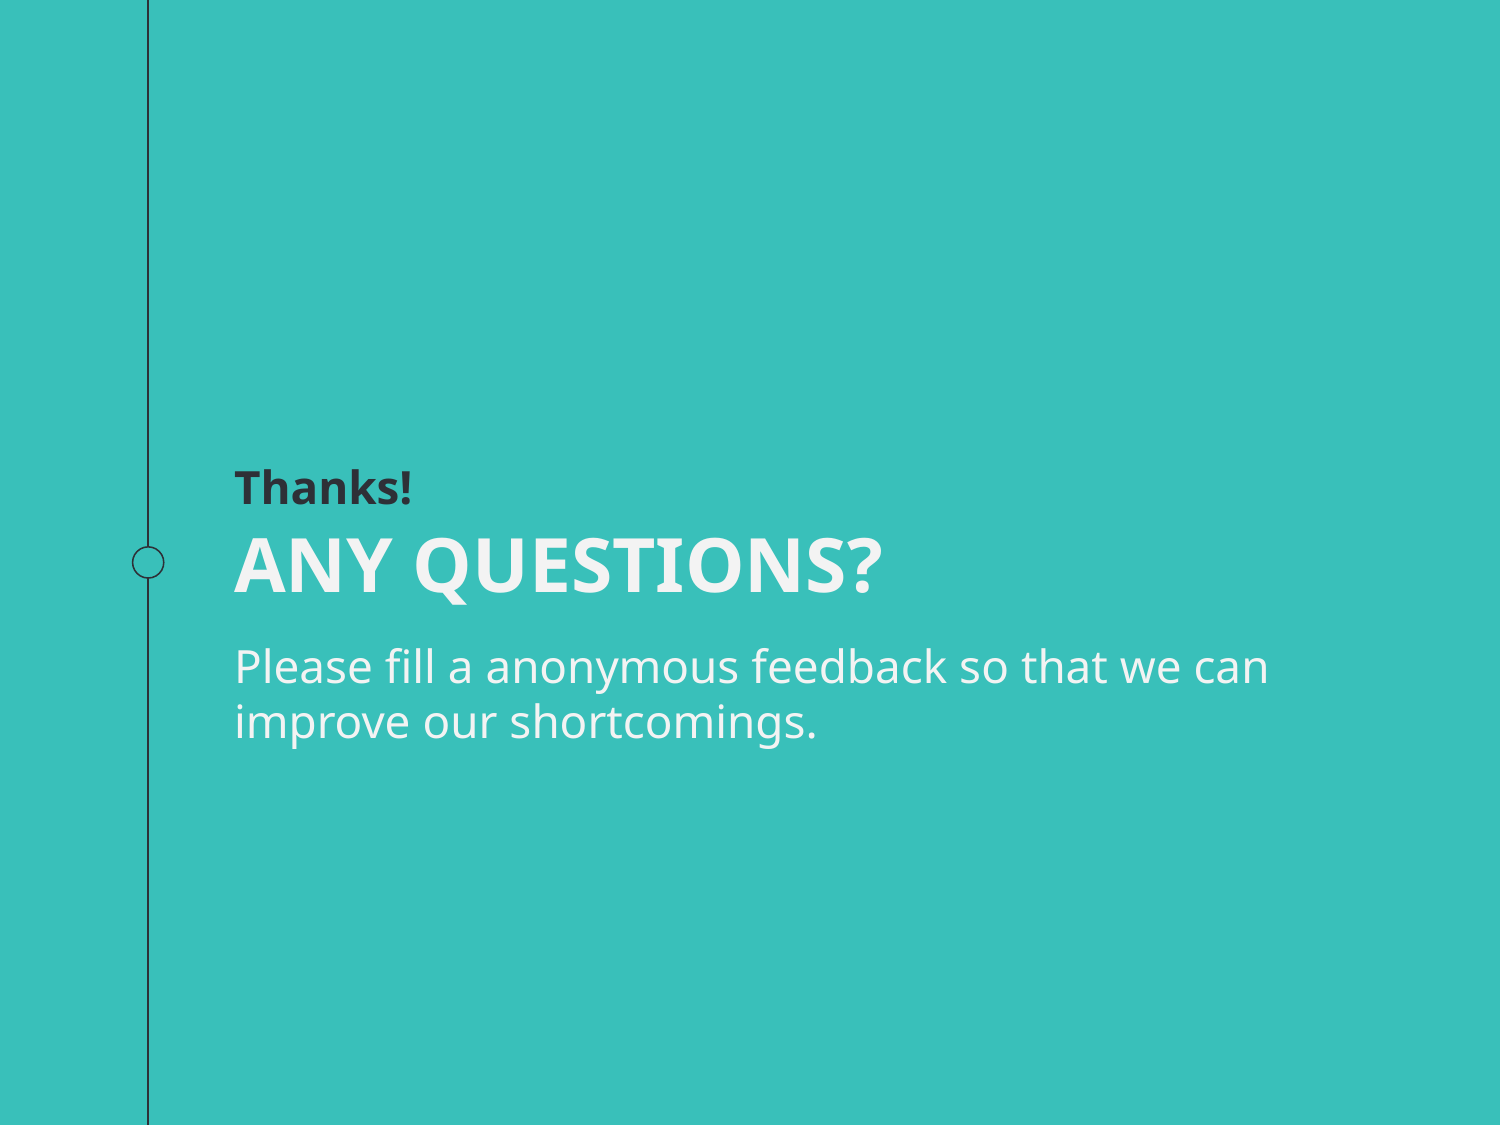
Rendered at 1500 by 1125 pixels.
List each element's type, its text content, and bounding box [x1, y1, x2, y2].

title Thanks! [219, 275, 1423, 495]
list Please fill a anonymous feedback so that we can improve our shortcomings. [219, 622, 1423, 809]
subtitle ANY QUESTIONS? [219, 495, 1423, 622]
